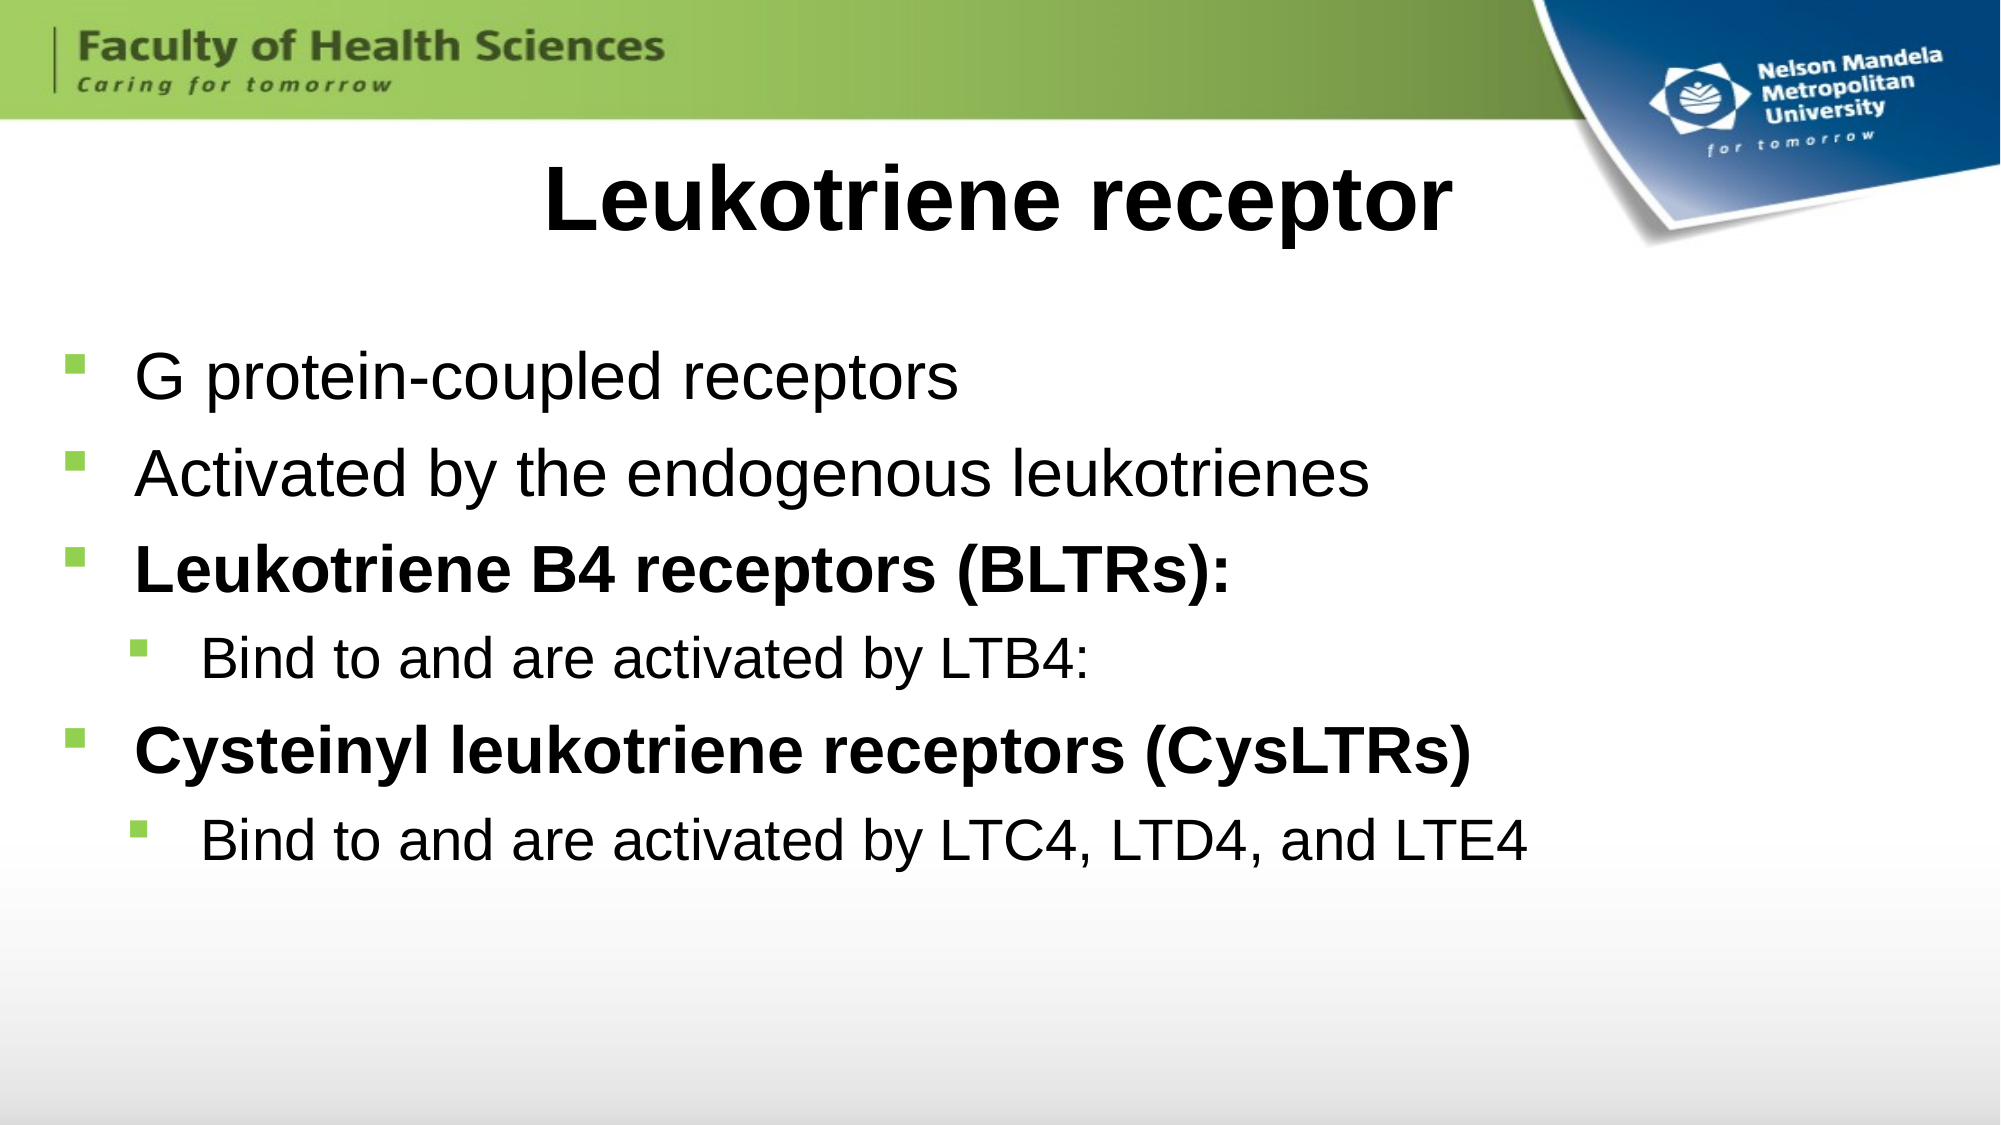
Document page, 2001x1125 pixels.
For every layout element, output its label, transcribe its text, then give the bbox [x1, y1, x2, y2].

picture [0, 0, 2001, 1125]
list G protein-coupled receptors Activated by the endogenous leukotrienes Leukotriene B4 receptors (BLTRs): Bind to and are activated by LTB4: Cysteinyl leukotriene receptors (CysLTRs) Bind to and are activated by LTC4, LTD4, and LTE4 [45, 324, 1944, 1000]
title Leukotriene receptor [150, 76, 1850, 312]
